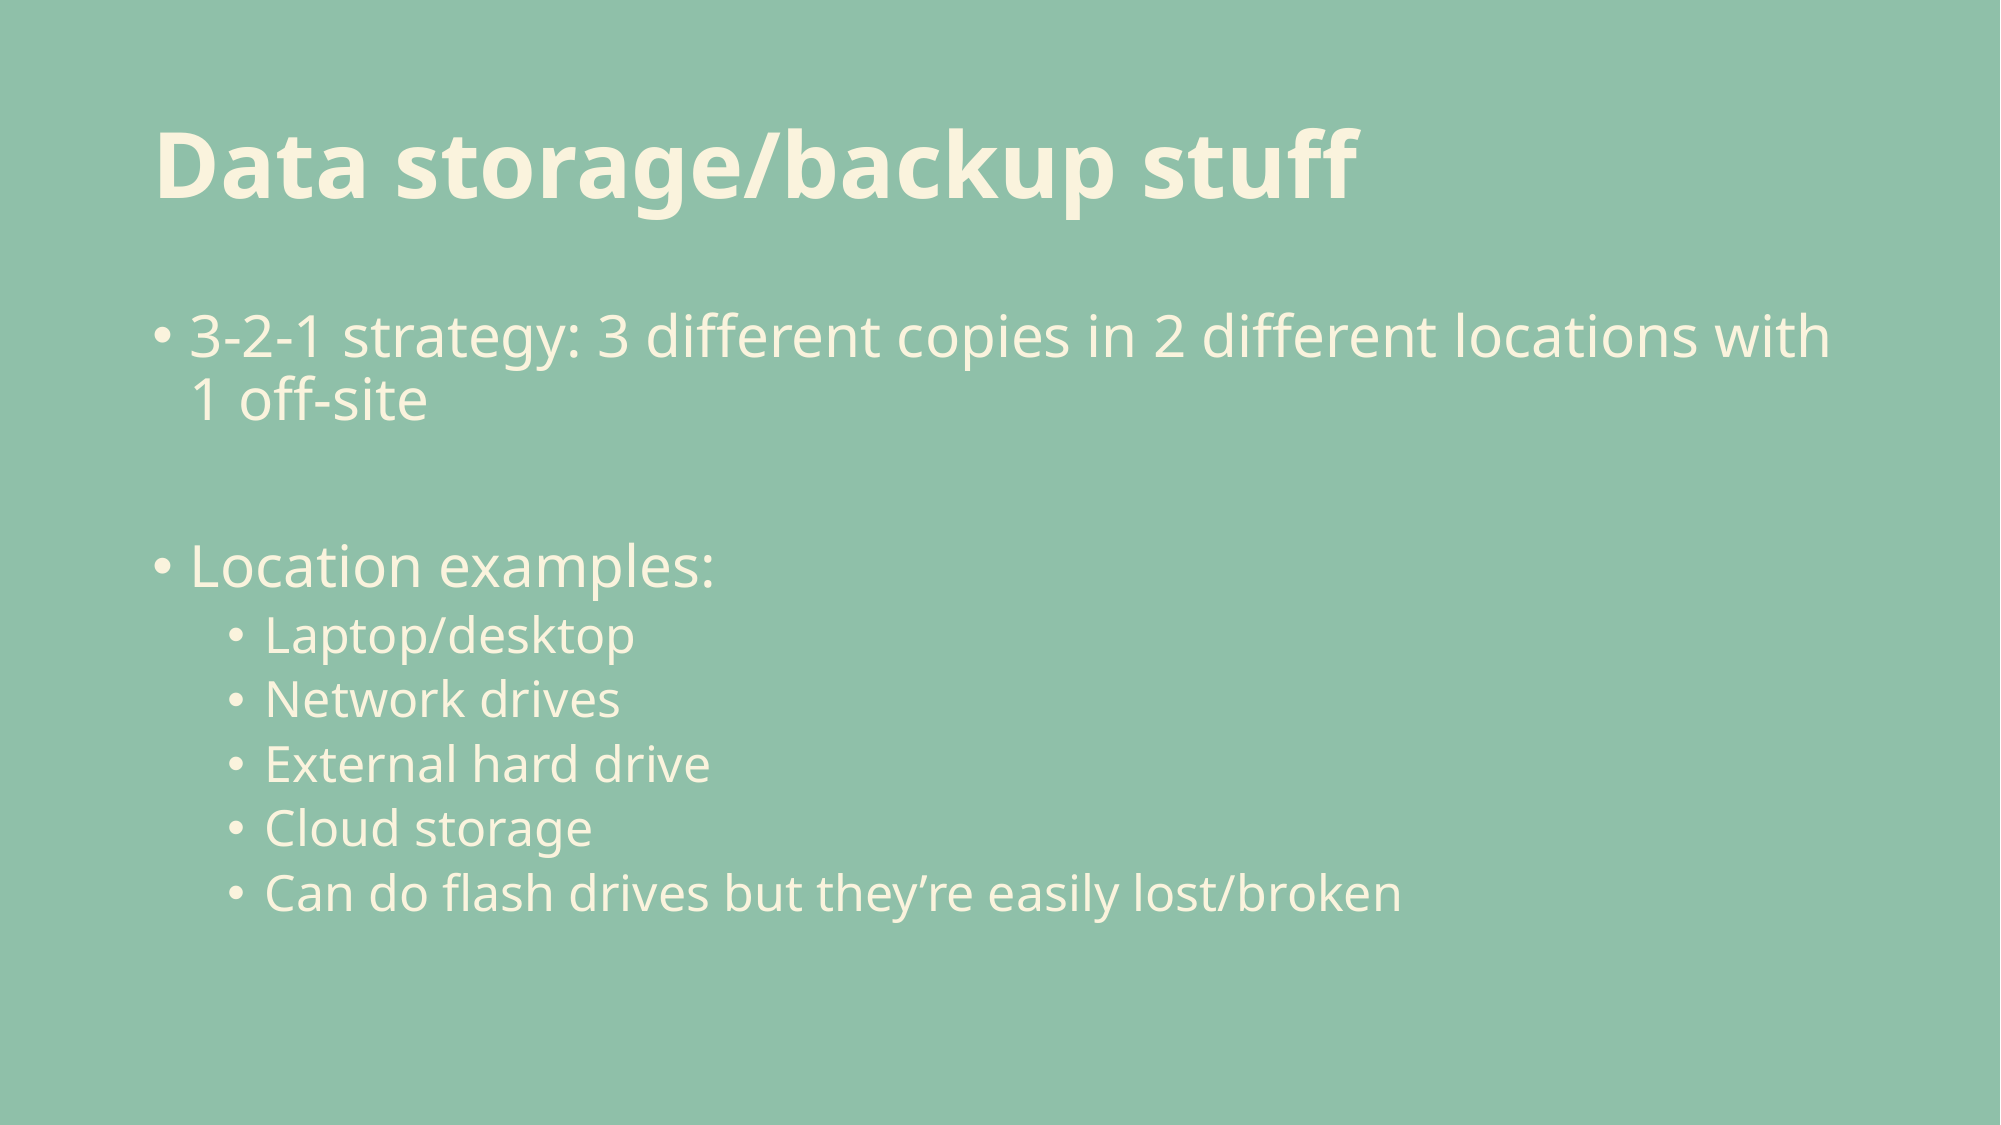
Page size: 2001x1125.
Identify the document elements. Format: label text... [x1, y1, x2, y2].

title Data storage/backup stuff [137, 59, 1863, 278]
list 3-2-1 strategy: 3 different copies in 2 different locations with 1 off-site Location examples: Laptop/desktop Network drives External hard drive Cloud storage Can do flash drives but they’re easily lost/broken [137, 299, 1863, 1014]
